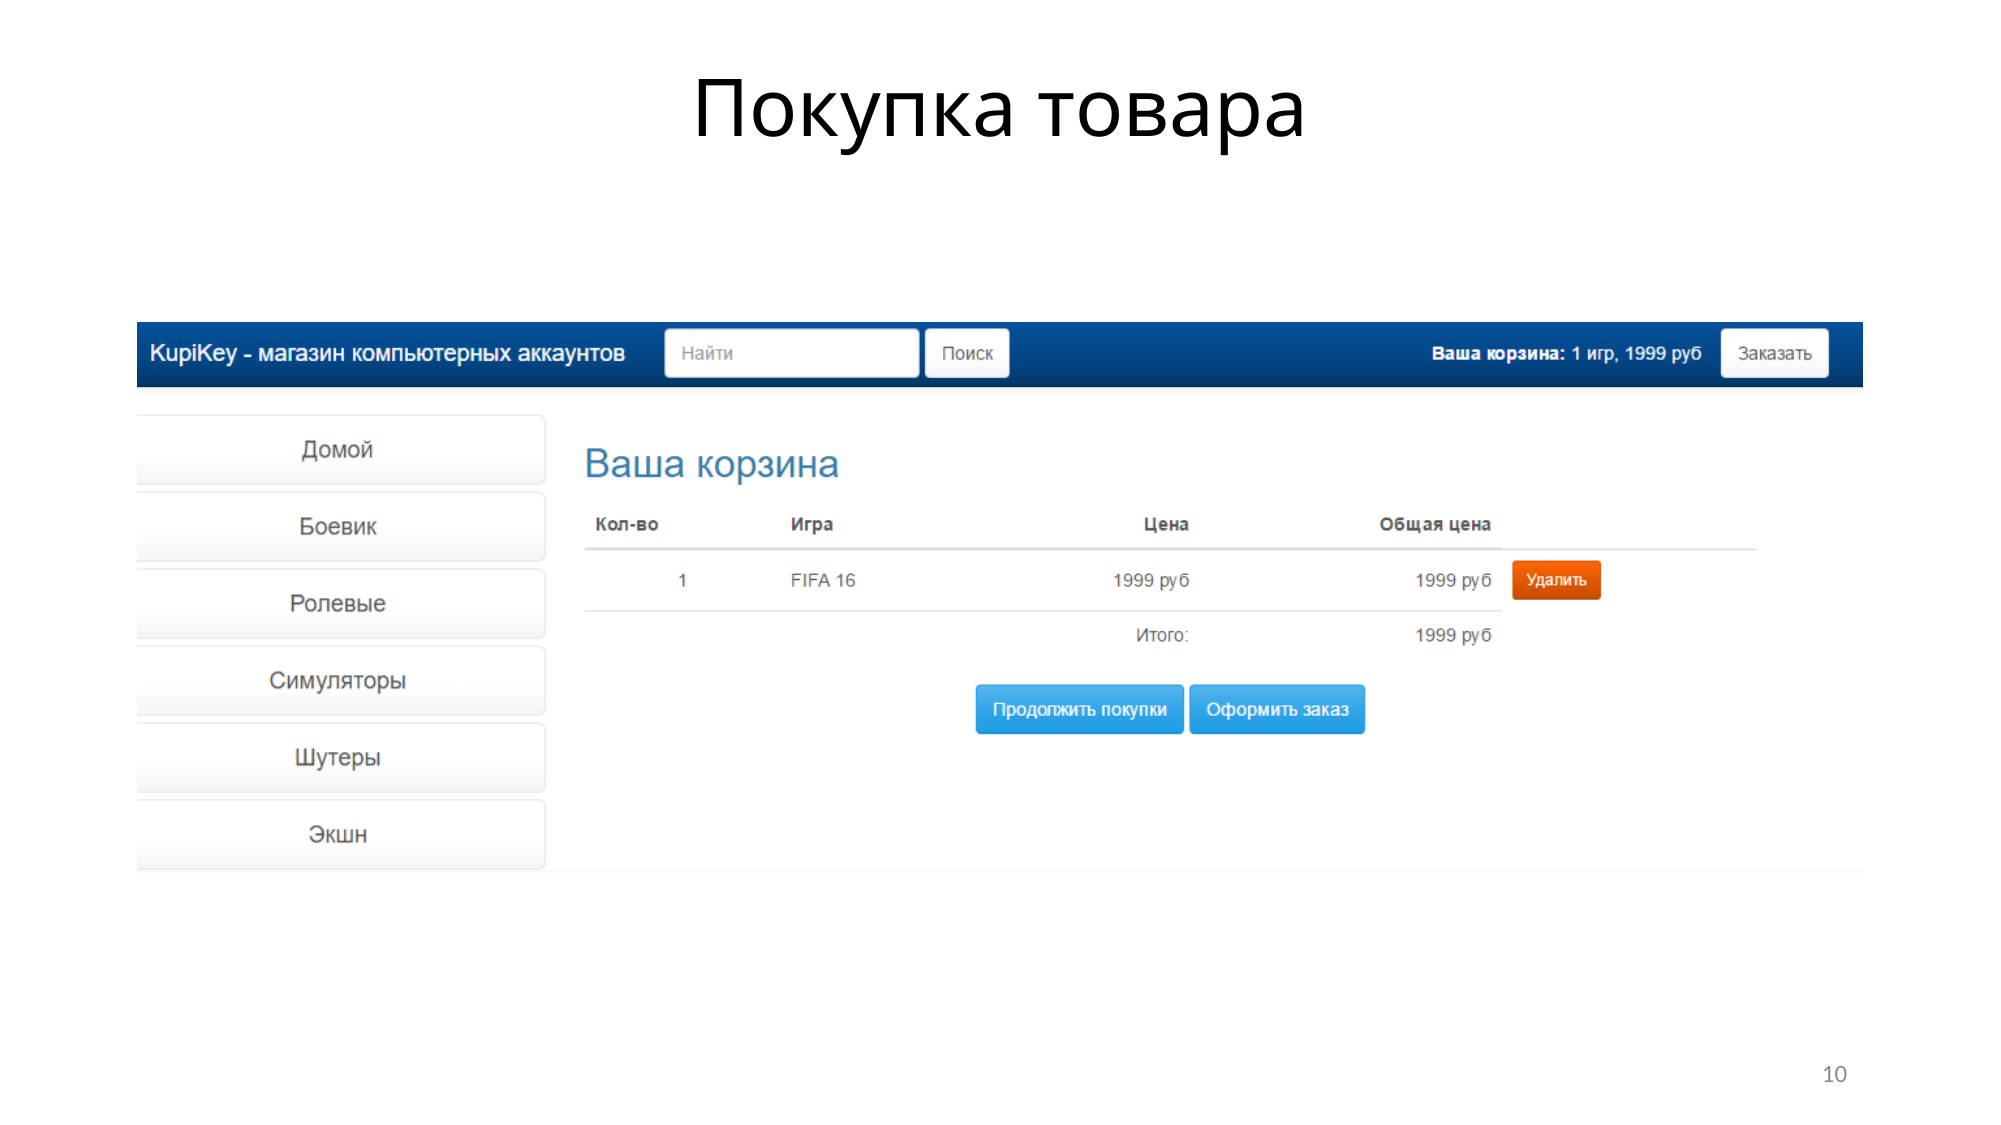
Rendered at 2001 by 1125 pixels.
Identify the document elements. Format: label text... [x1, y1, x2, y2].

title Покупка товара [137, 59, 1863, 162]
slide_number 10 [1412, 1042, 1863, 1103]
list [137, 322, 1863, 896]
